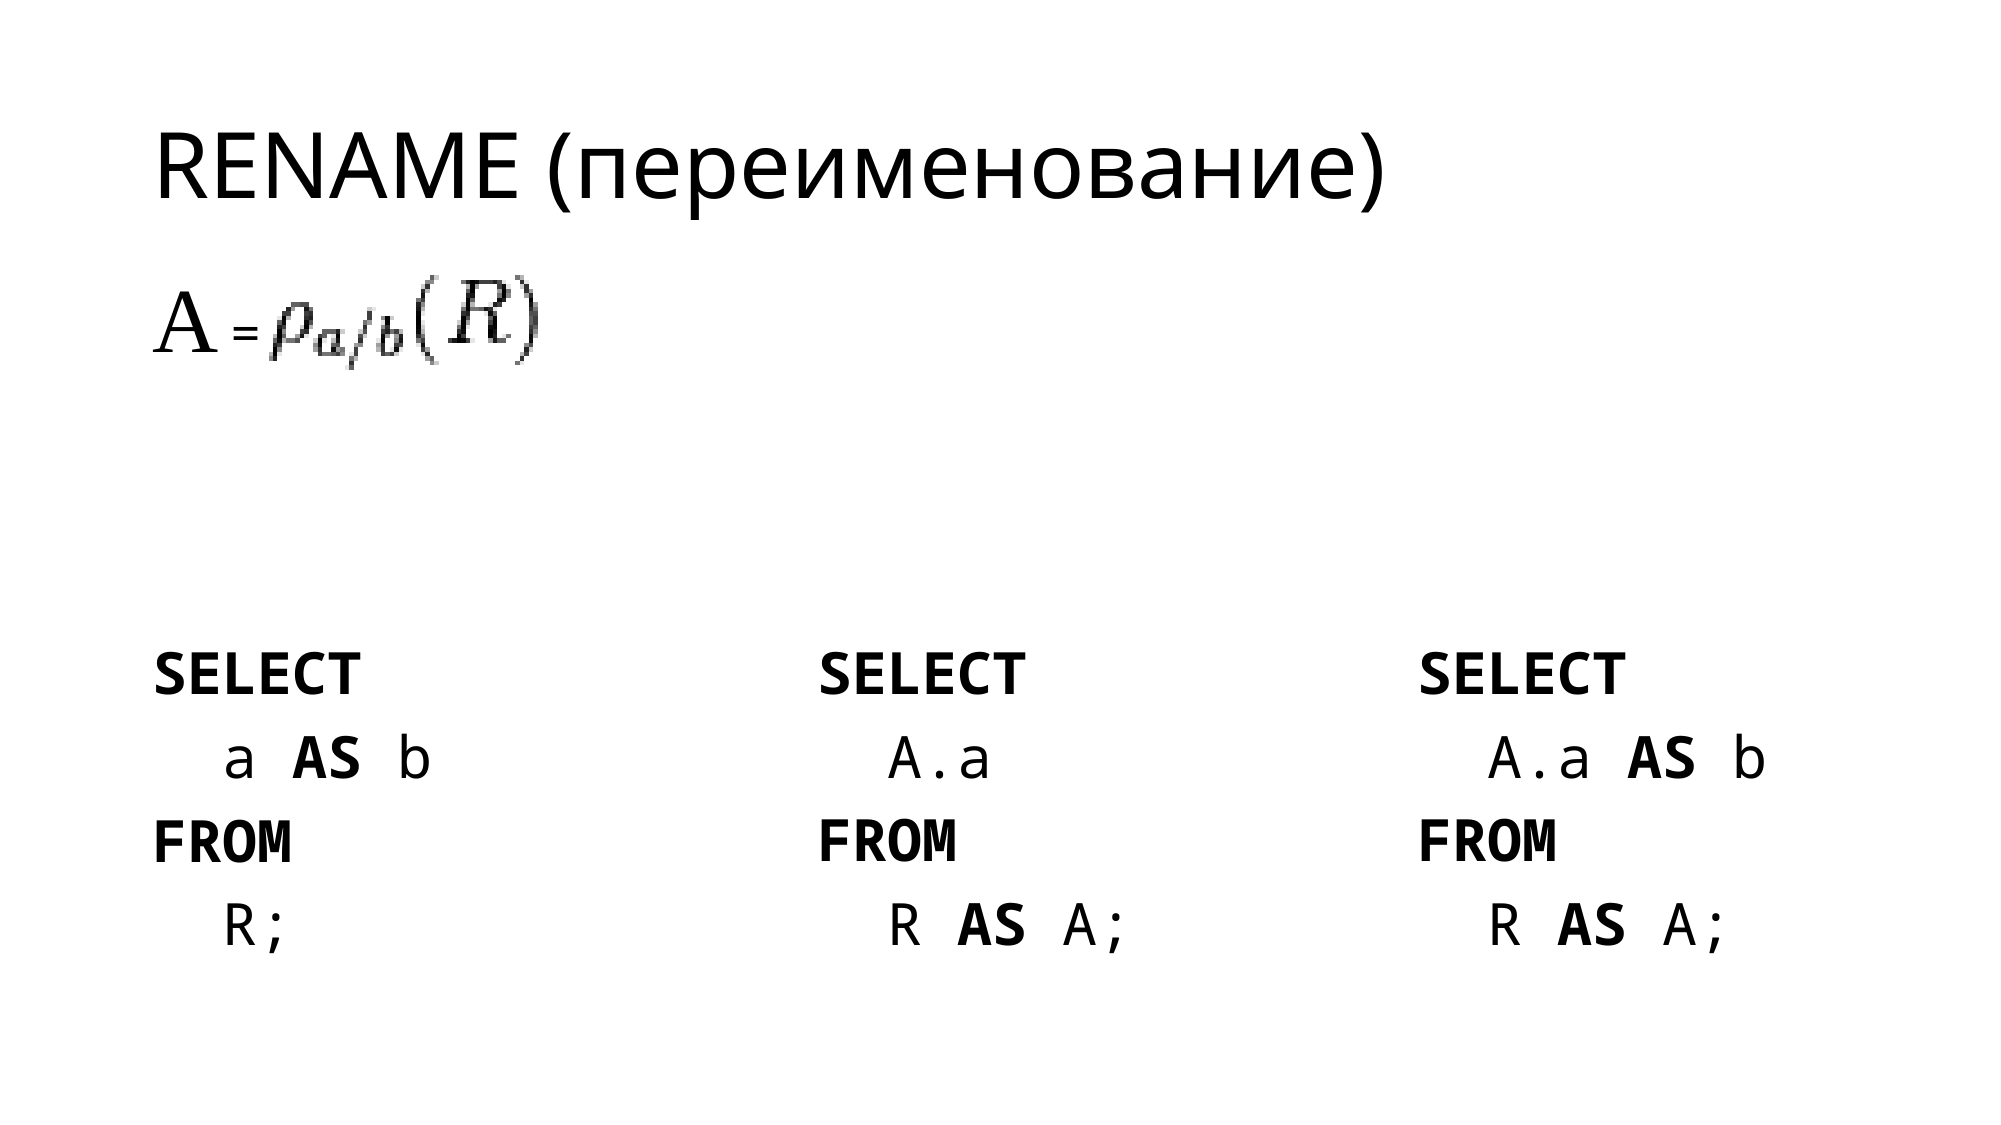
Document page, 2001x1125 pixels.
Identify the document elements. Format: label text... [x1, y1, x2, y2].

title RENAME (переименование) [137, 59, 1863, 278]
picture [269, 271, 538, 370]
text_box SELECT A.a FROM R AS A; [802, 265, 1323, 1014]
list A = SELECT a AS b FROM R; [137, 265, 658, 1014]
text_box SELECT A.a AS b FROM R AS A; [1402, 265, 1923, 1014]
